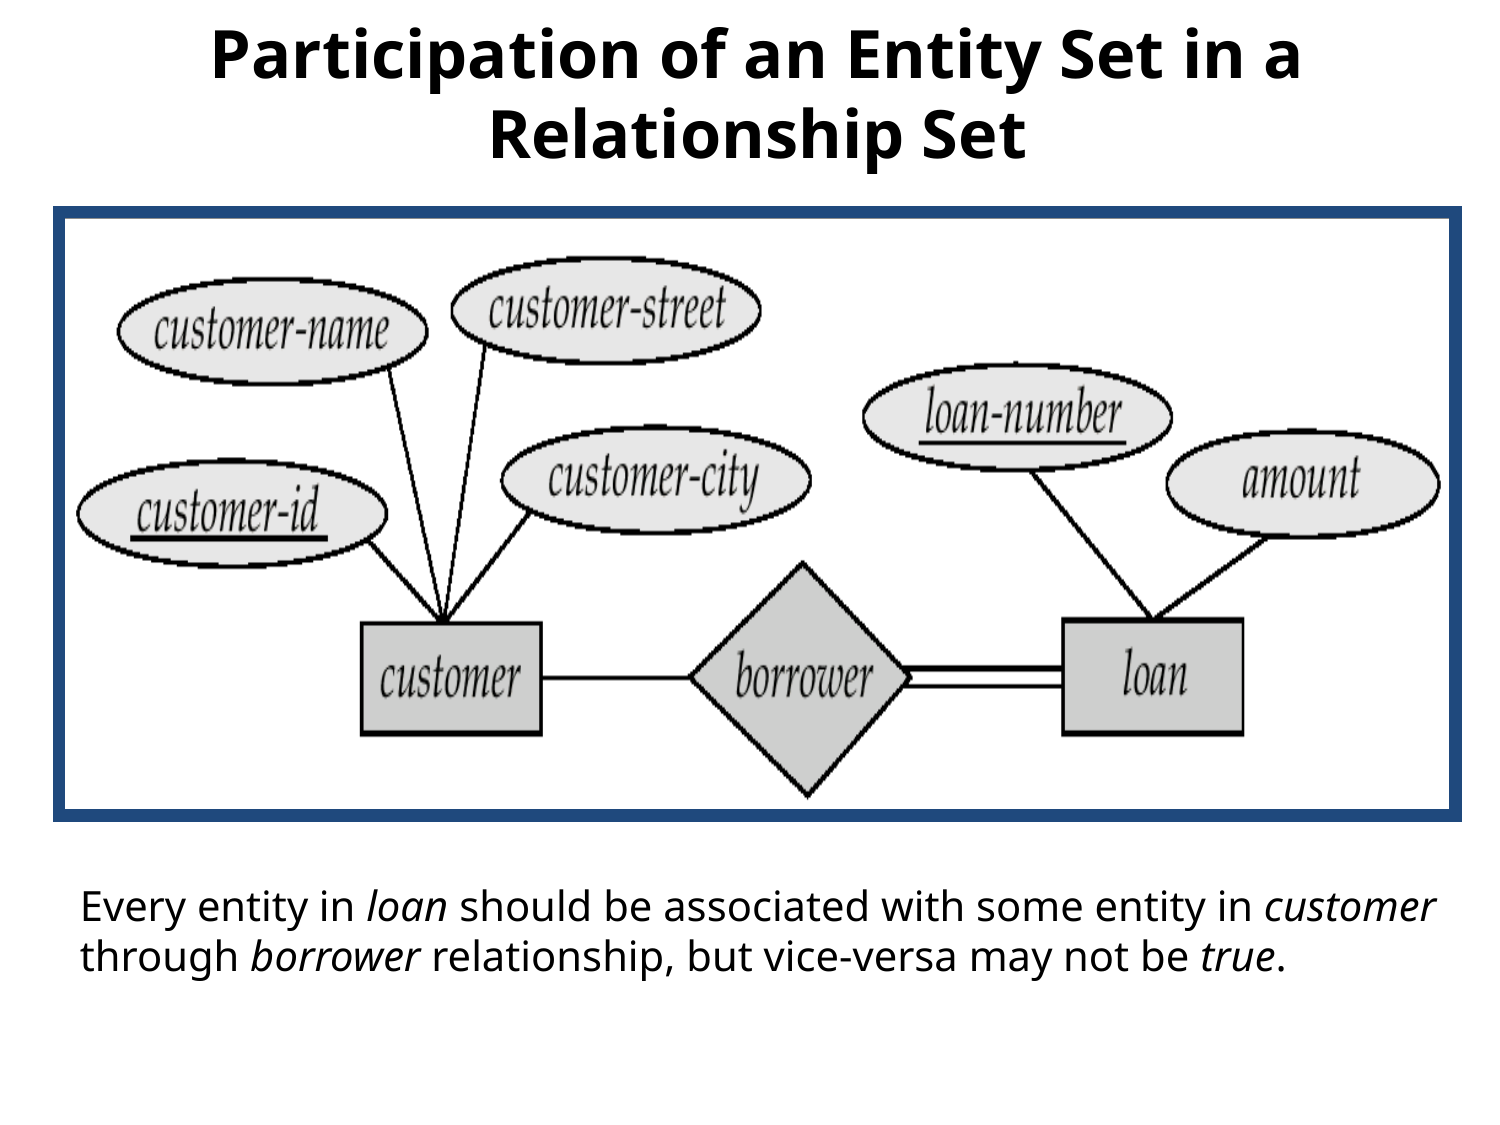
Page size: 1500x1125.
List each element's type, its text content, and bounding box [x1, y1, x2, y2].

picture [64, 217, 1450, 810]
title Participation of an Entity Set in a Relationship Set [82, 28, 1433, 155]
text_box Every entity in loan should be associated with some entity in customer through borrower relationship, but vice-versa may not be true. [65, 872, 1479, 988]
